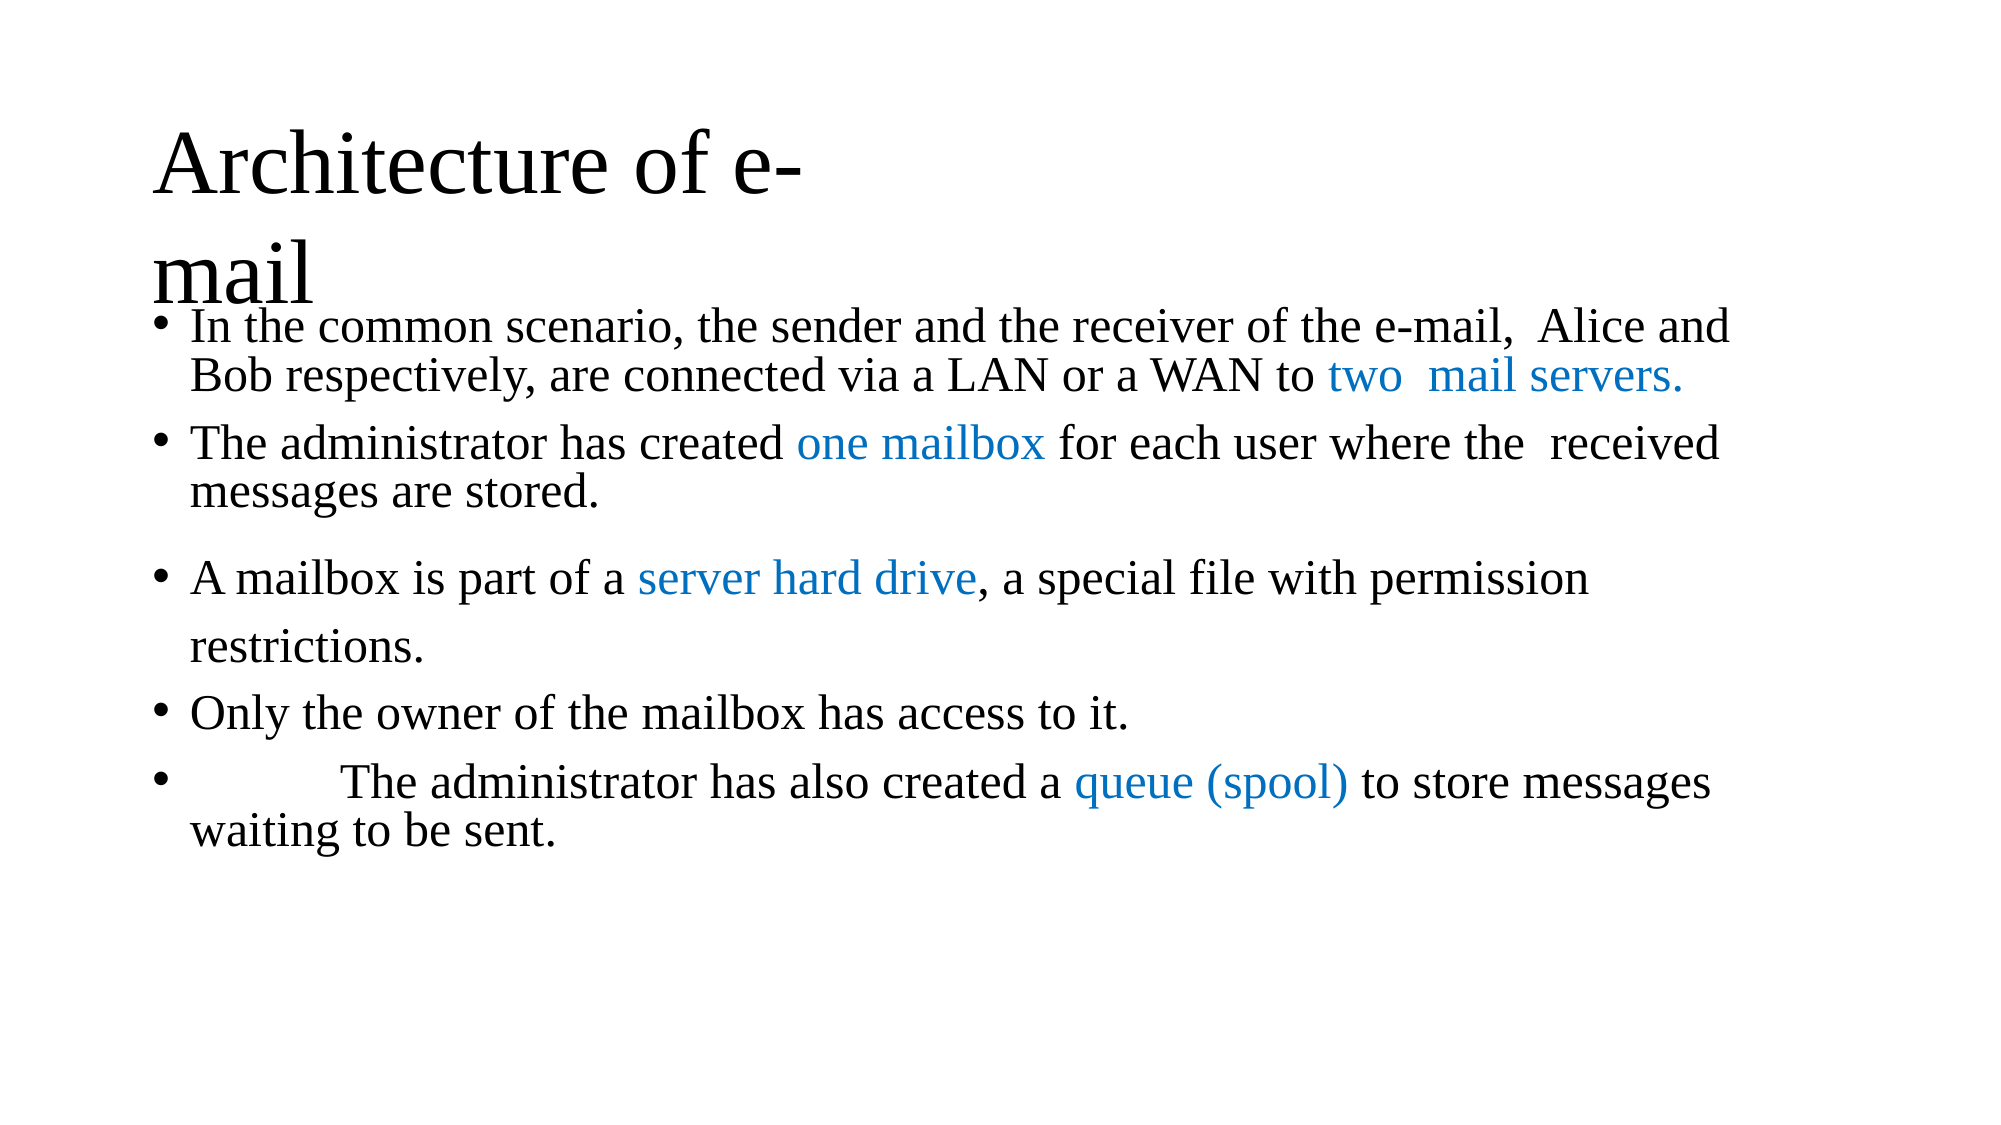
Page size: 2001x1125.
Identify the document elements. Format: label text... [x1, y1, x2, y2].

title Architecture of e-mail [150, 100, 958, 288]
text_box In the common scenario, the sender and the receiver of the e-mail, Alice and Bob respectively, are connected via a LAN or a WAN to two mail servers. The administrator has created one mailbox for each user where the received messages are stored. A mailbox is part of a server hard drive, a special file with permission restrictions. Only the owner of the mailbox has access to it. The administrator has also created a queue (spool) to store messages waiting to be sent. [150, 288, 1843, 856]
